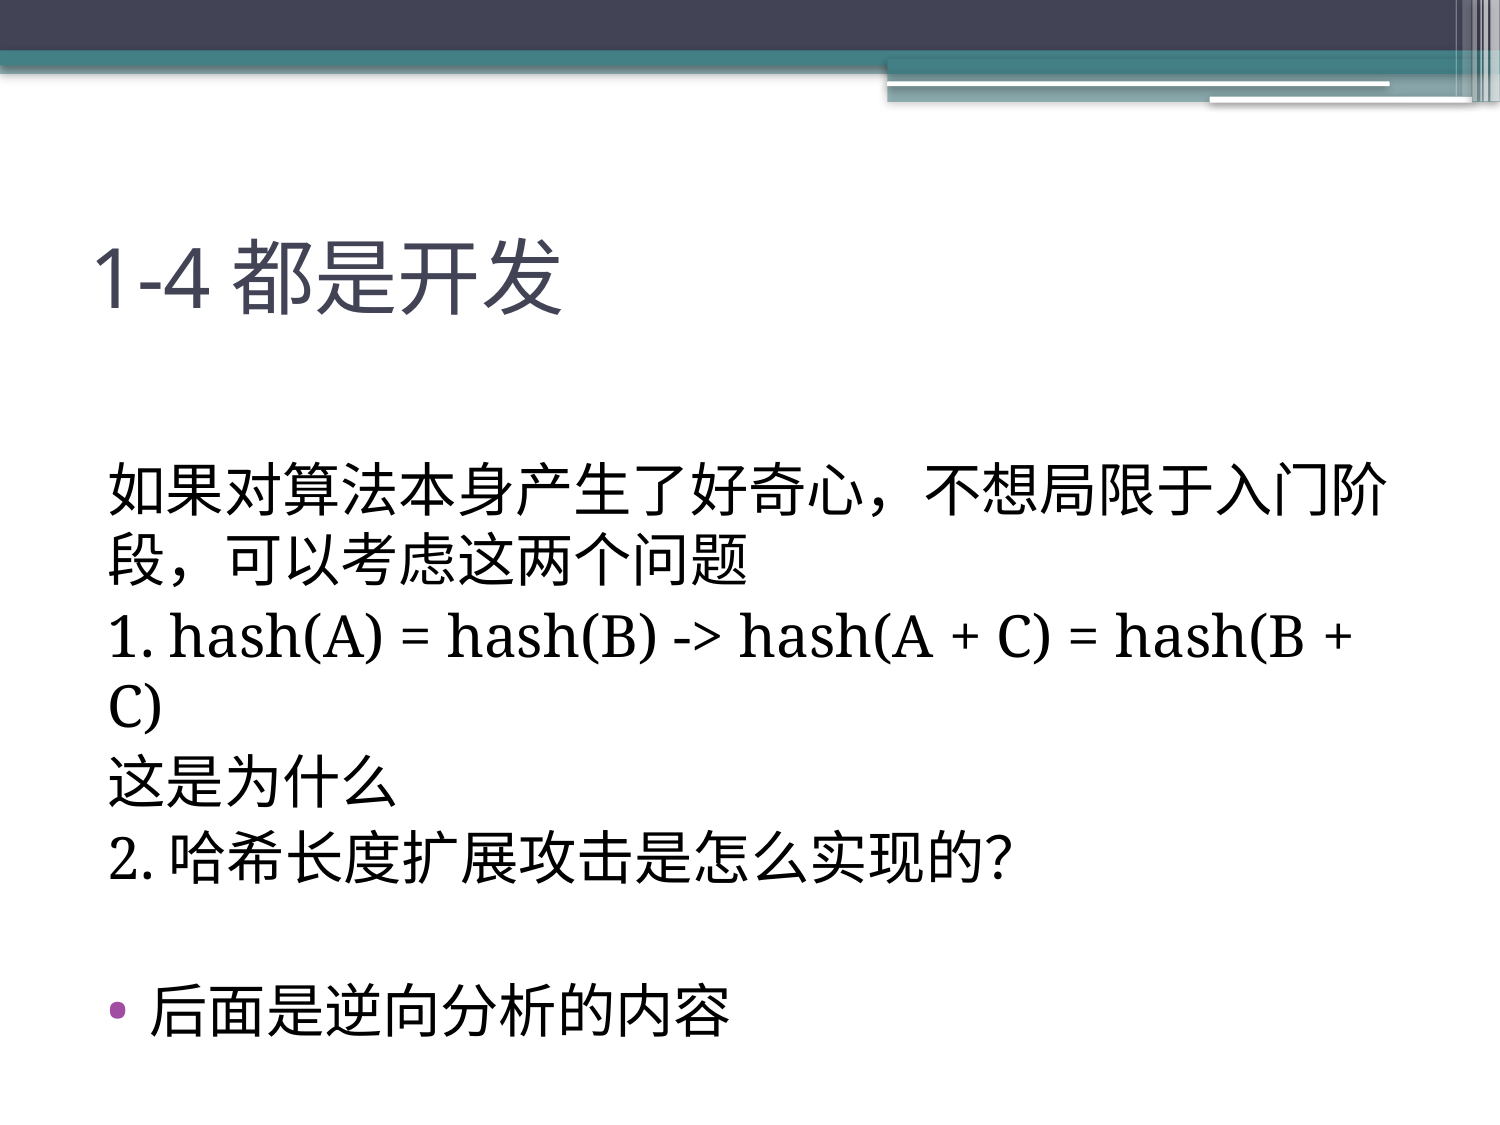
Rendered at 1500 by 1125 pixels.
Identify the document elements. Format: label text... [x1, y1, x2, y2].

title 1-4都是开发 [74, 187, 1426, 363]
list 如果对算法本身产生了好奇心，不想局限于入门阶段，可以考虑这两个问题 1. hash(A) = hash(B) -> hash(A + C) = hash(B + C) 这是为什么 2.哈希长度扩展攻击是怎么实现的？ 后面是逆向分析的内容 [74, 368, 1426, 1079]
